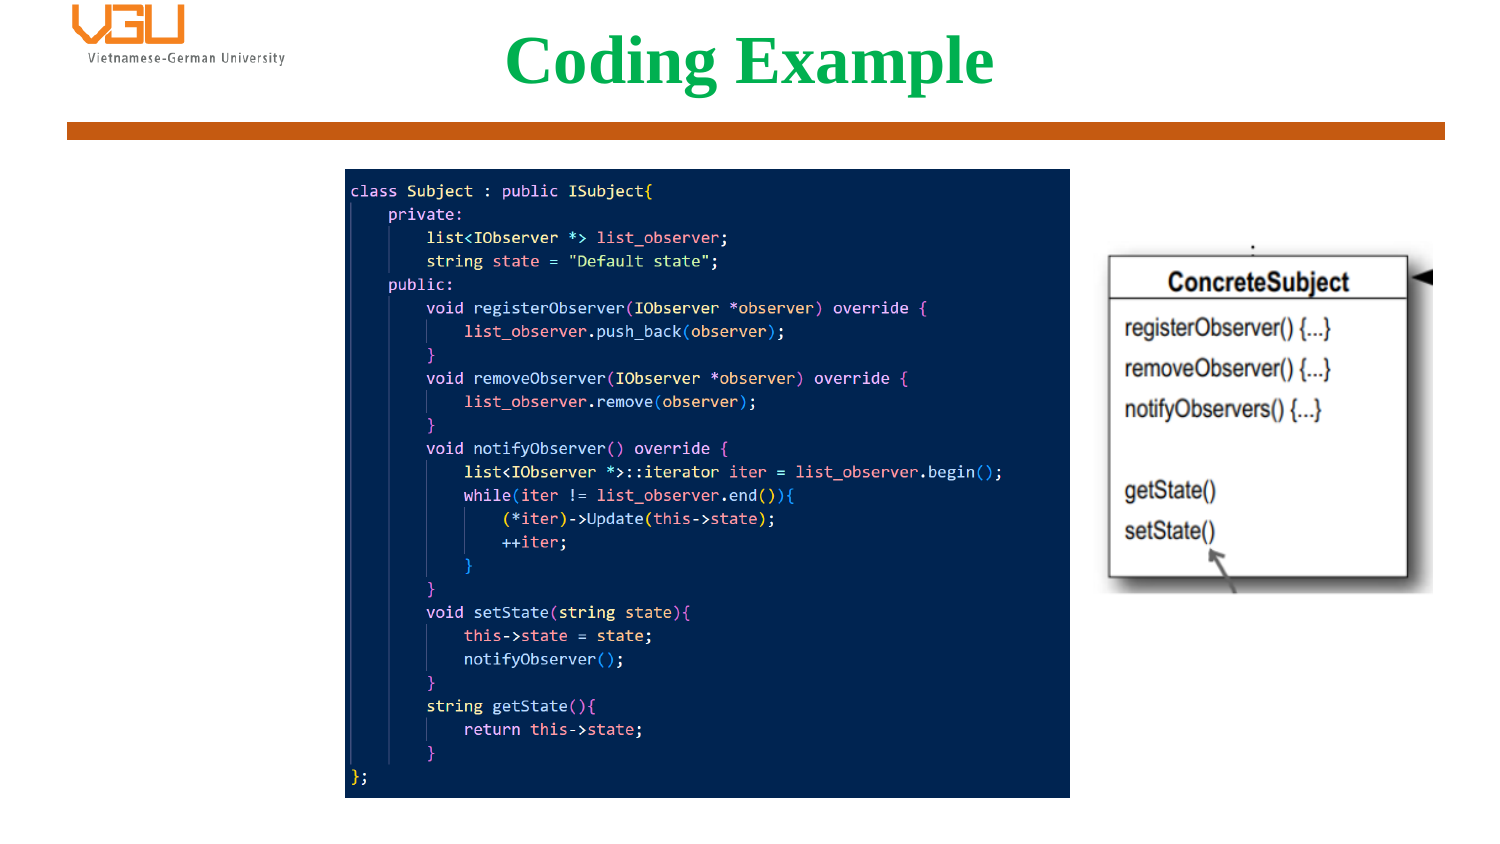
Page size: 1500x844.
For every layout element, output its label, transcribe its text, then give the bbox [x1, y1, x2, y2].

title Coding Example [103, 0, 1397, 123]
picture [344, 169, 1070, 798]
picture [67, 0, 289, 70]
text_box [67, 123, 1445, 139]
picture [1090, 241, 1433, 602]
